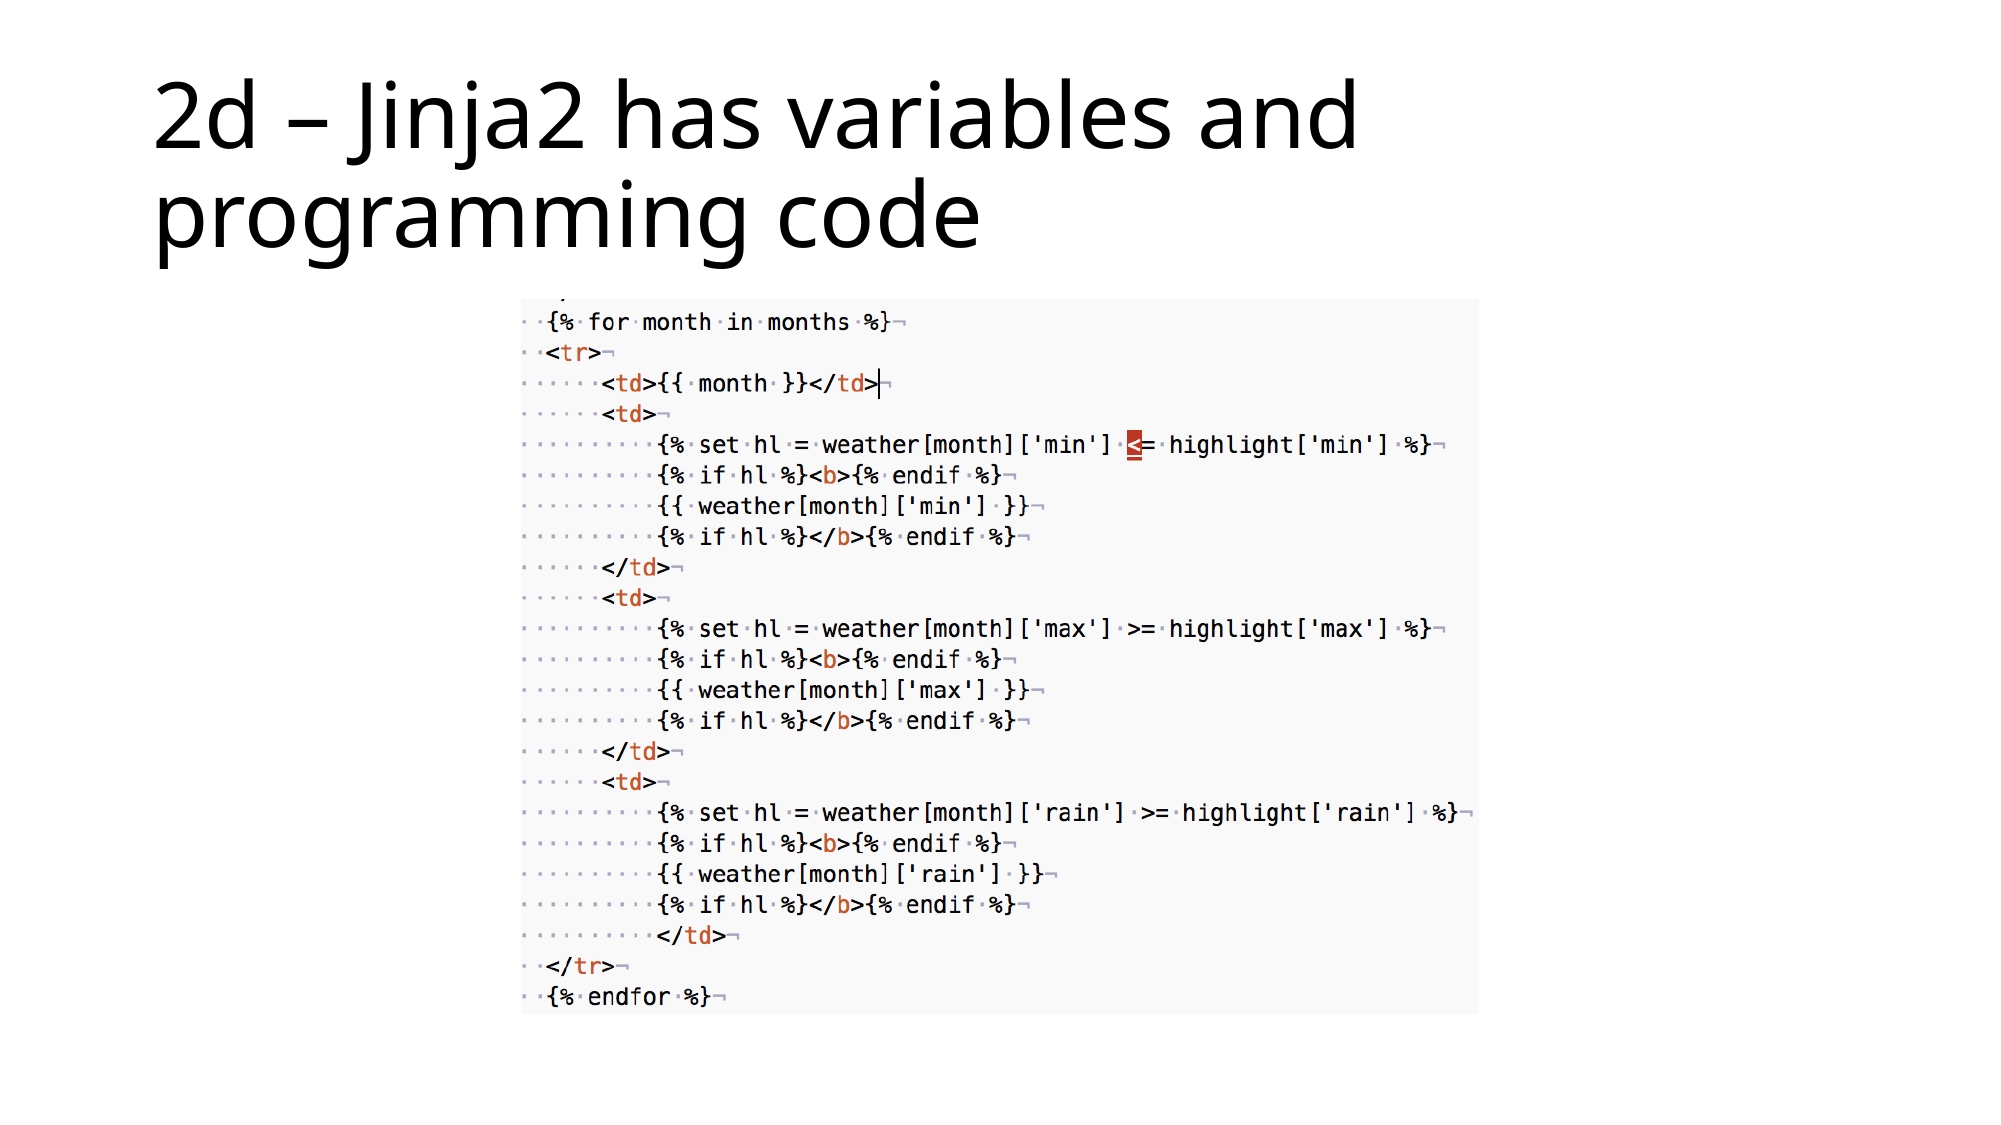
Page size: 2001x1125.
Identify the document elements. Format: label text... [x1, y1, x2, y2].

title 2d – Jinja2 has variables and programming code [137, 59, 1863, 278]
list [521, 299, 1479, 1014]
